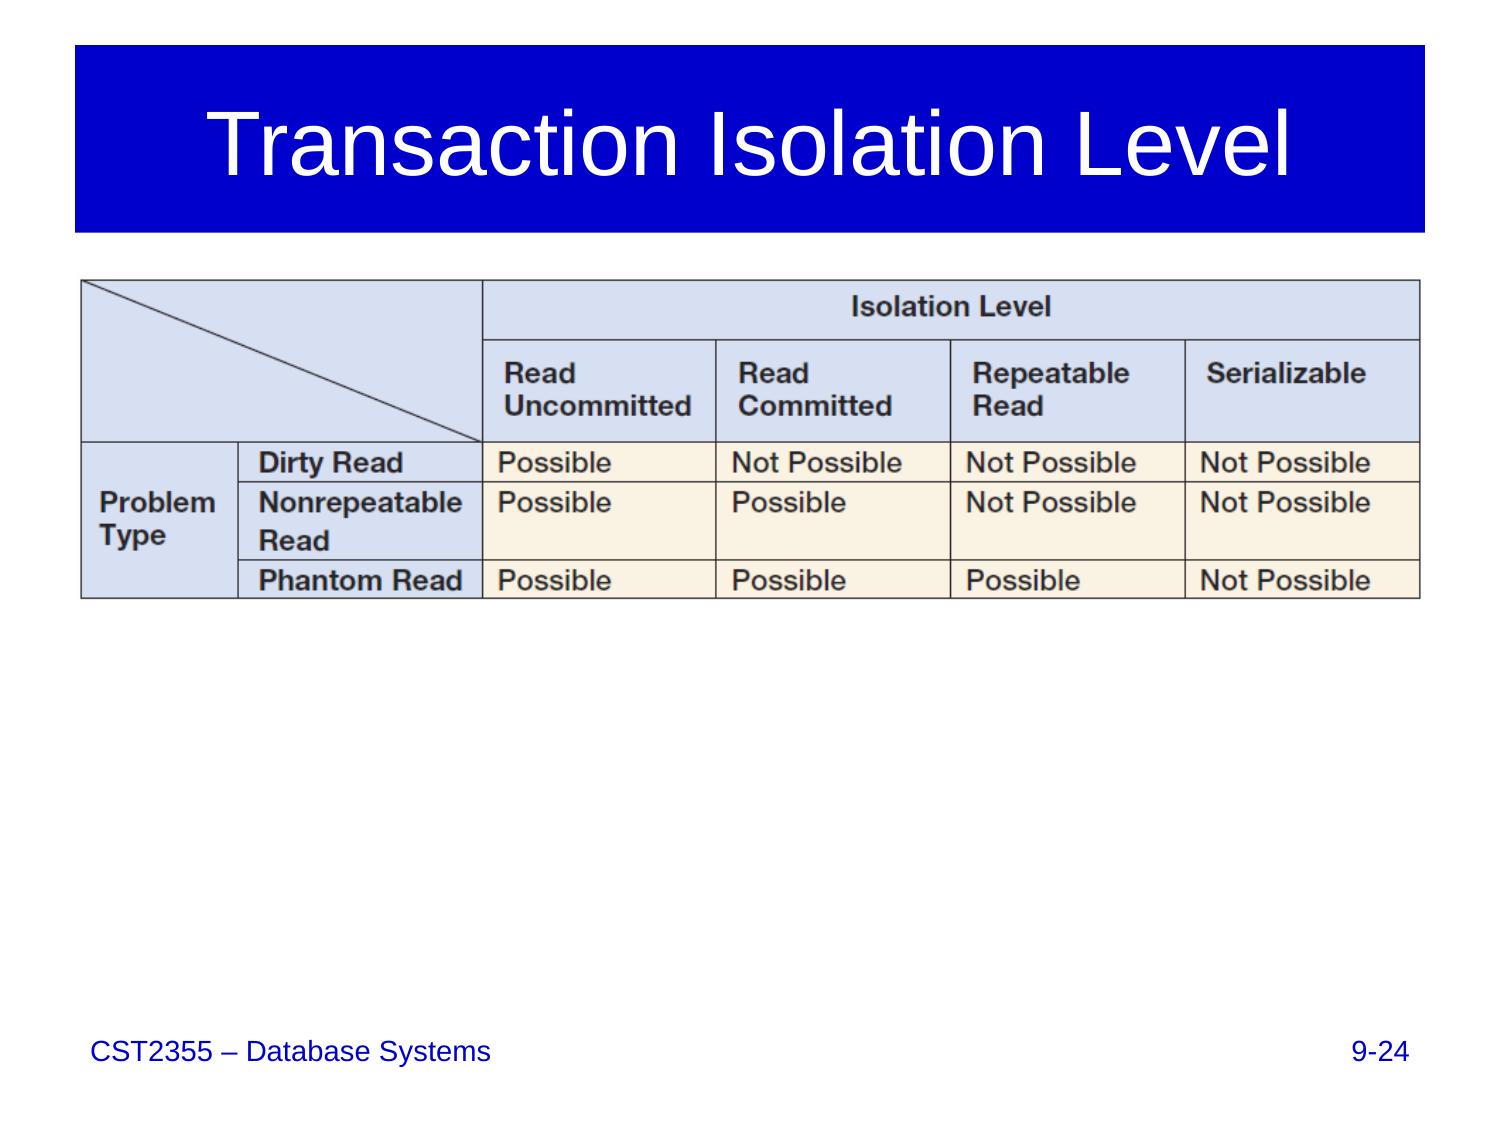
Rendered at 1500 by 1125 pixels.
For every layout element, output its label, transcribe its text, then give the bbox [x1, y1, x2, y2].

title Transaction Isolation Level [75, 45, 1425, 233]
footer CST2355 – Database Systems [74, 1024, 963, 1104]
slide_number 9-24 [1074, 1024, 1426, 1103]
picture [74, 274, 1426, 602]
